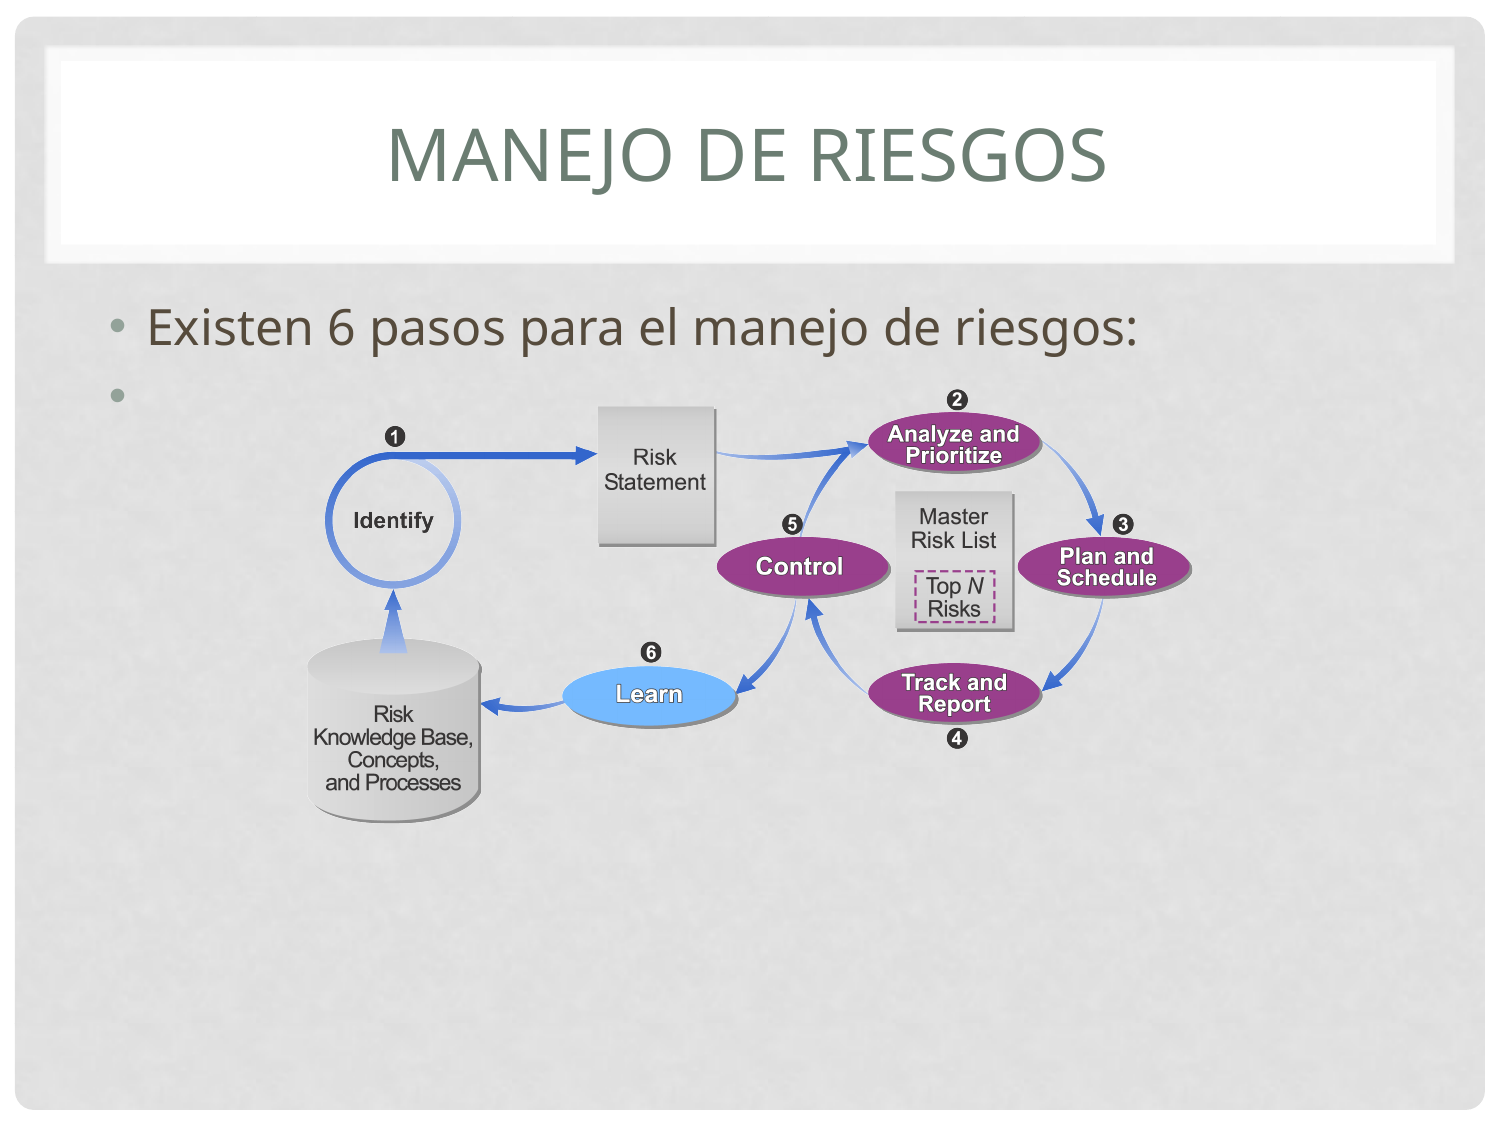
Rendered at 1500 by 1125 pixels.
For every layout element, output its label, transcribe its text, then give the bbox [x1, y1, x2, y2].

picture [306, 387, 1194, 824]
title Manejo de riesgos [69, 66, 1425, 238]
list Existen 6 pasos para el manejo de riesgos: [75, 287, 1425, 1005]
